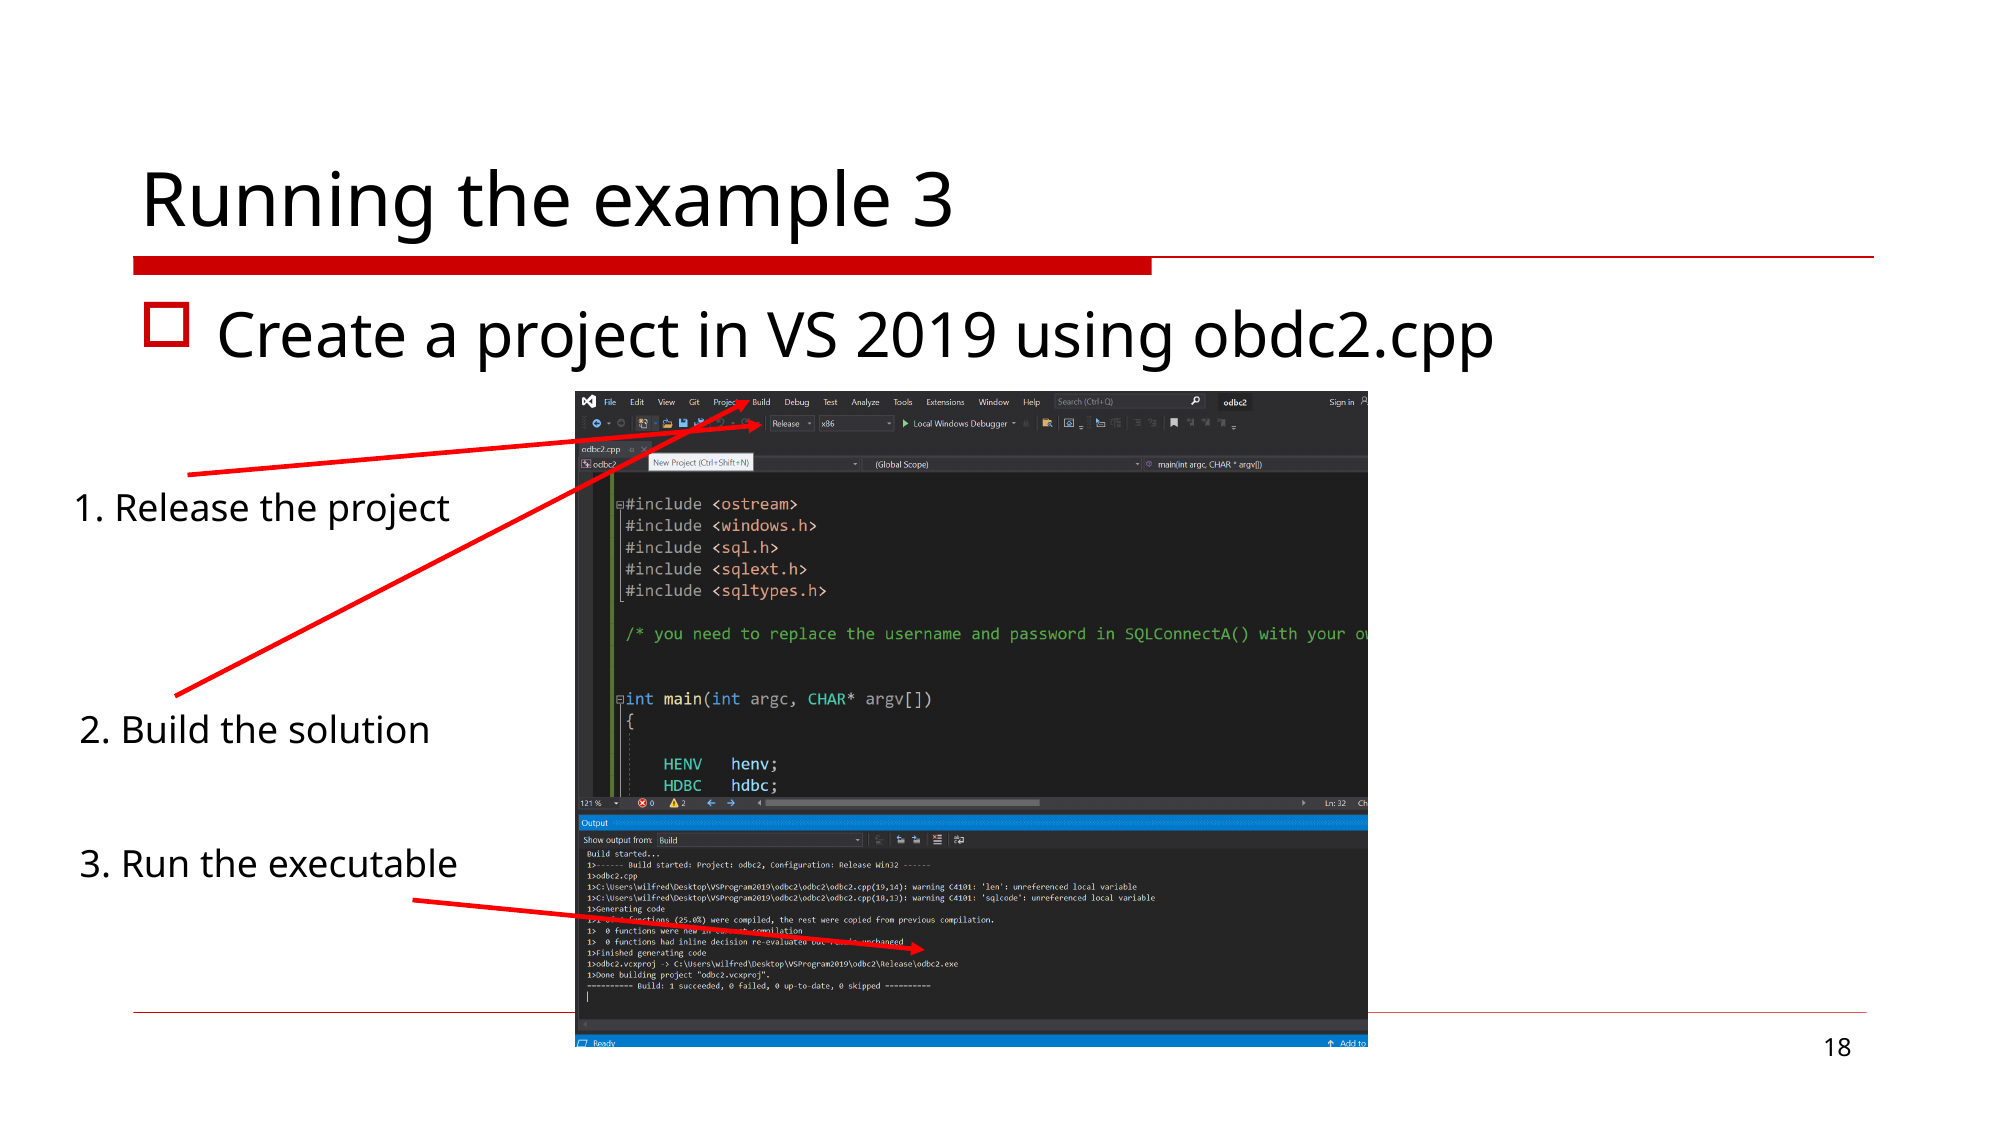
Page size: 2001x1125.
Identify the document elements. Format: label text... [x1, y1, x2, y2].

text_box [412, 899, 926, 951]
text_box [174, 399, 751, 697]
text_box 1. Release the project [58, 477, 169, 537]
list Create a project in VS 2019 using obdc2.cpp [123, 287, 1874, 988]
slide_number 18 [1433, 1024, 1867, 1103]
text_box 2. Build the solution [64, 698, 447, 759]
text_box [754, 424, 763, 476]
picture [574, 391, 1369, 1048]
text_box 3. Run the executable [64, 832, 474, 892]
title Running the example 3 [125, 50, 1876, 250]
